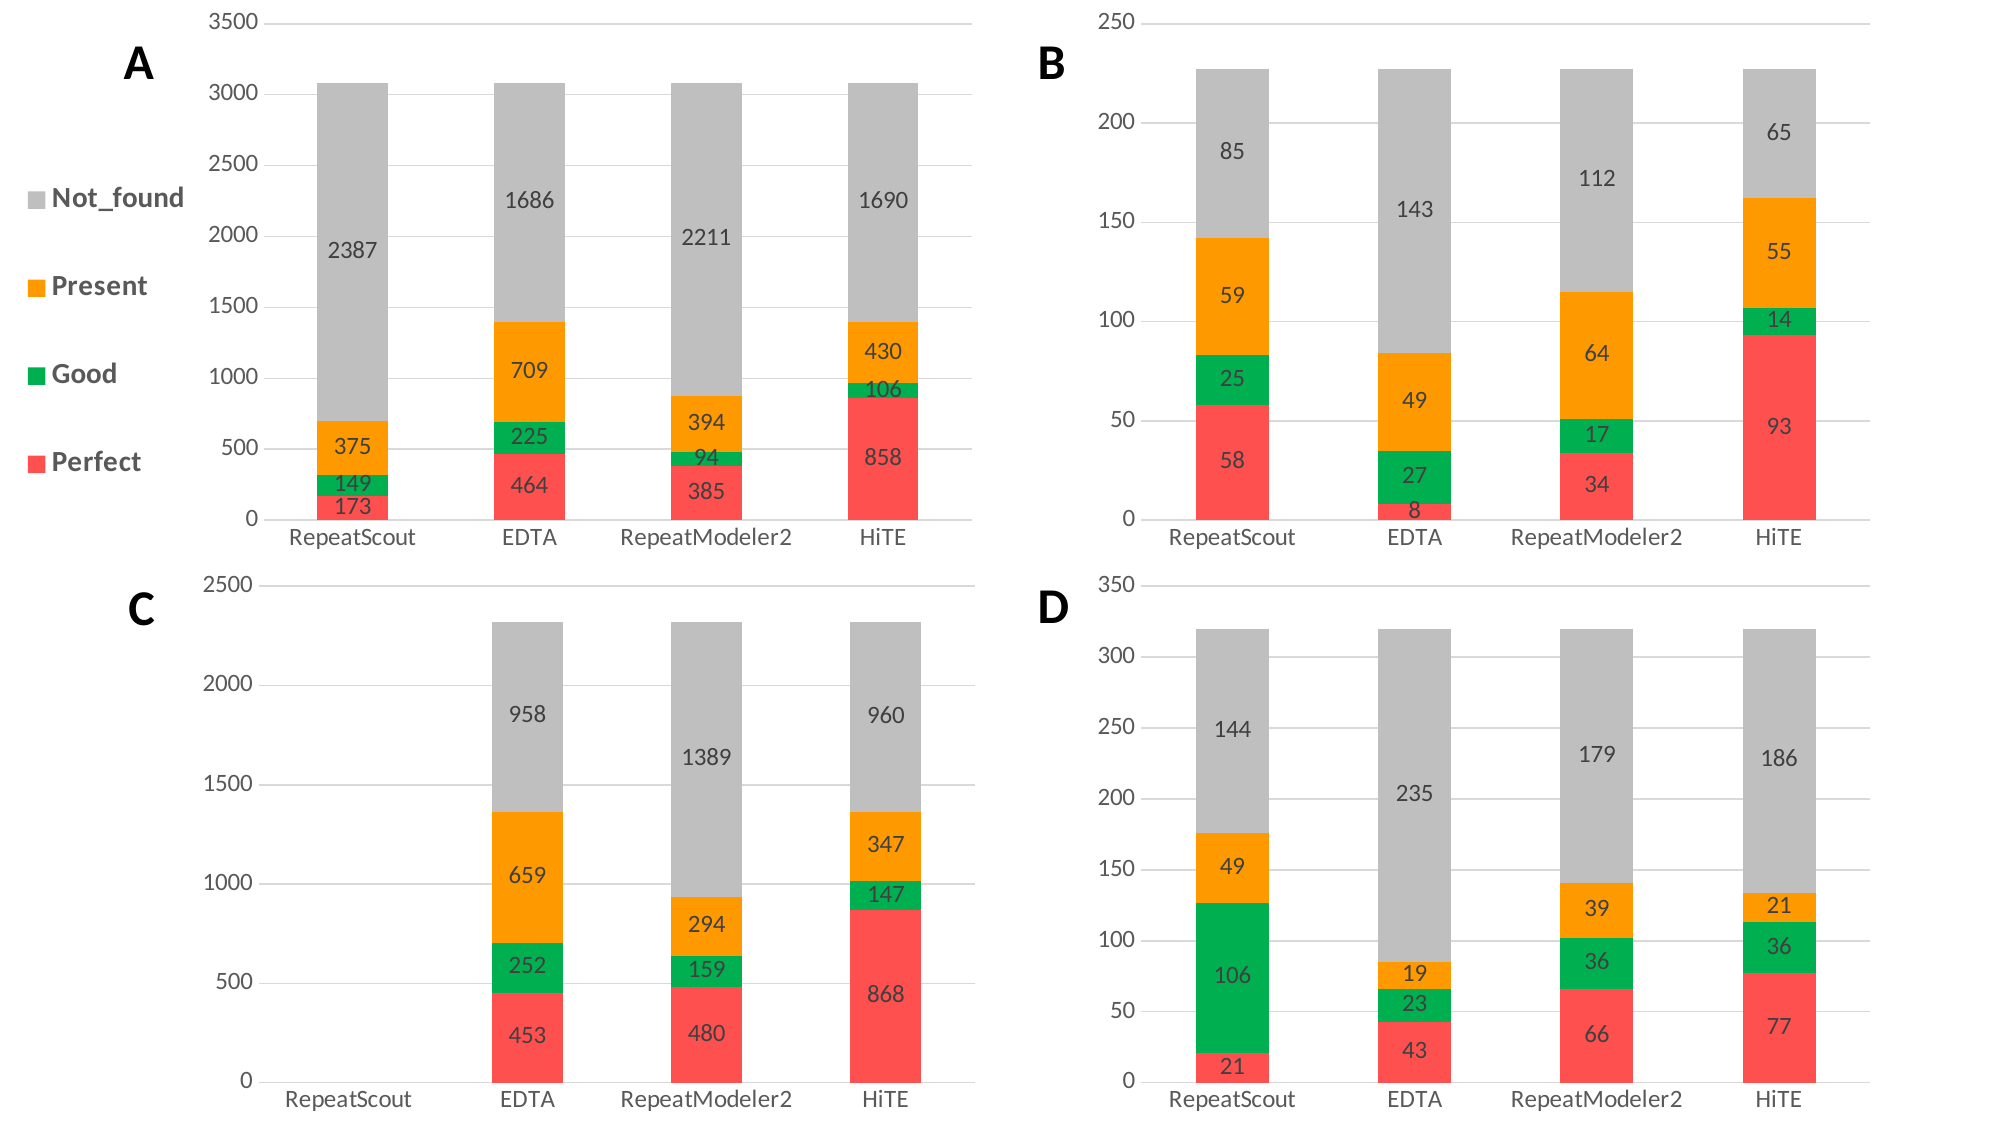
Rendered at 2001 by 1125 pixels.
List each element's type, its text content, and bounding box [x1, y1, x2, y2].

text_box D [1023, 566, 1081, 641]
chart [0, 0, 992, 1125]
text_box B [1023, 22, 1081, 97]
text_box C [113, 568, 186, 644]
chart [1081, 0, 1887, 1125]
